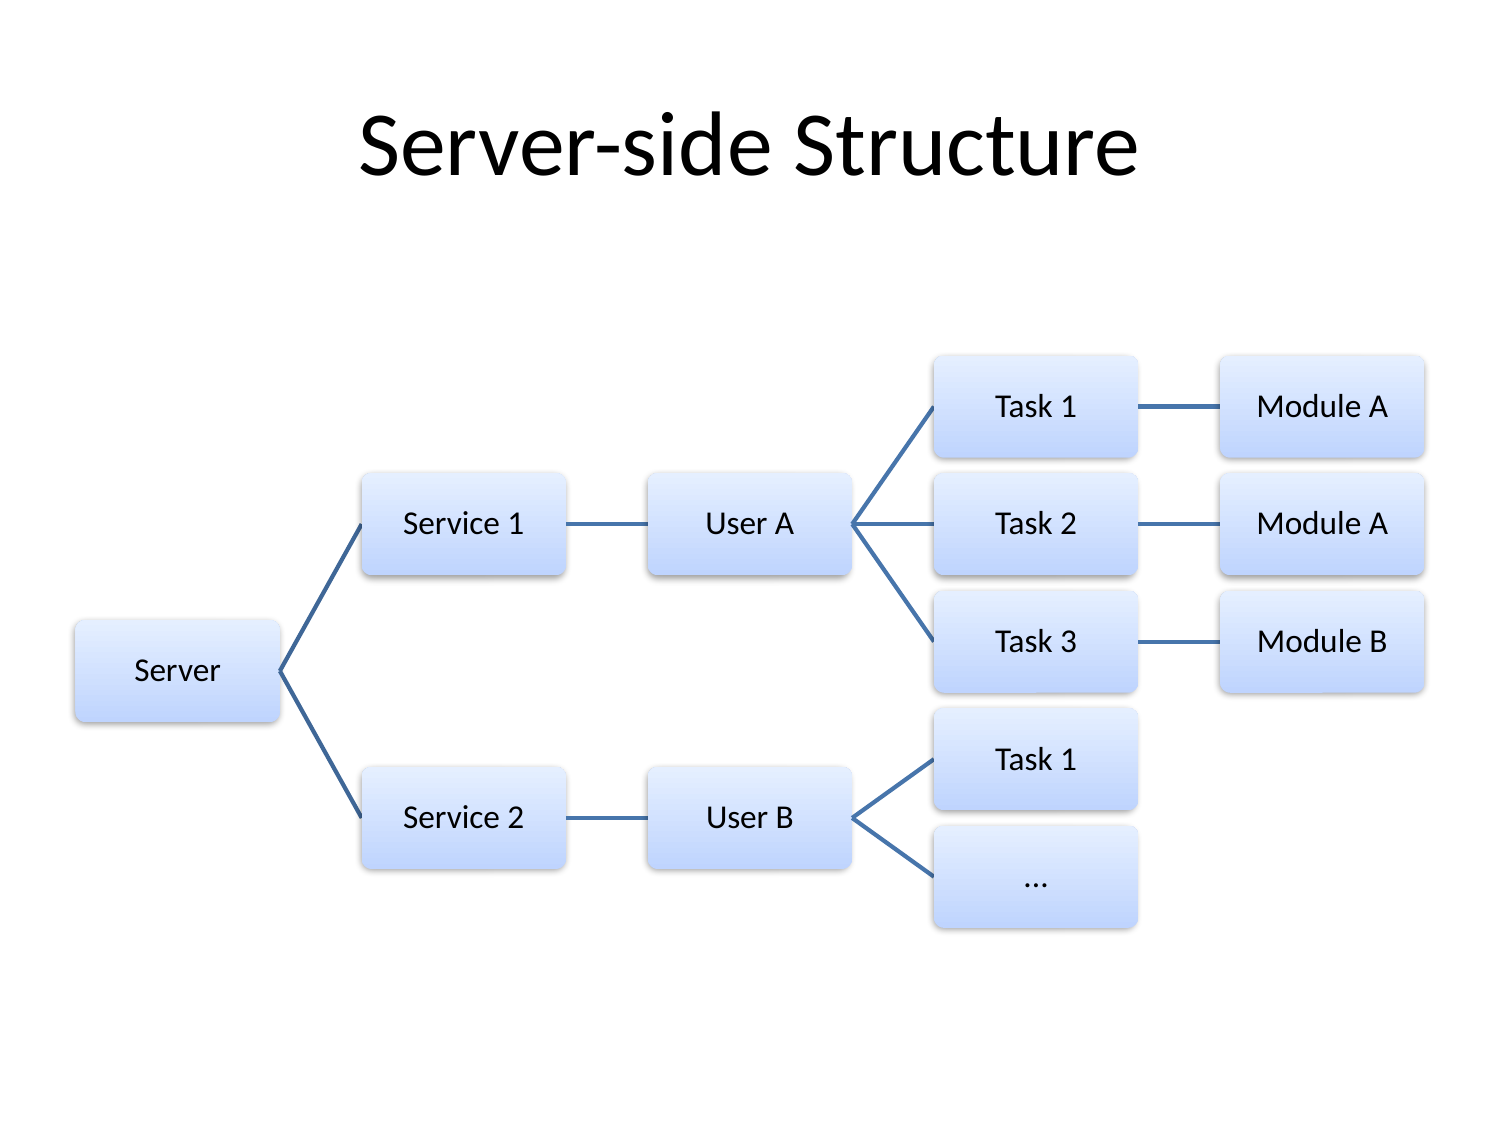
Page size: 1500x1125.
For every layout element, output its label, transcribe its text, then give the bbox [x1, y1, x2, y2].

title Server-side Structure [75, 45, 1425, 233]
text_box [74, 257, 1426, 1026]
